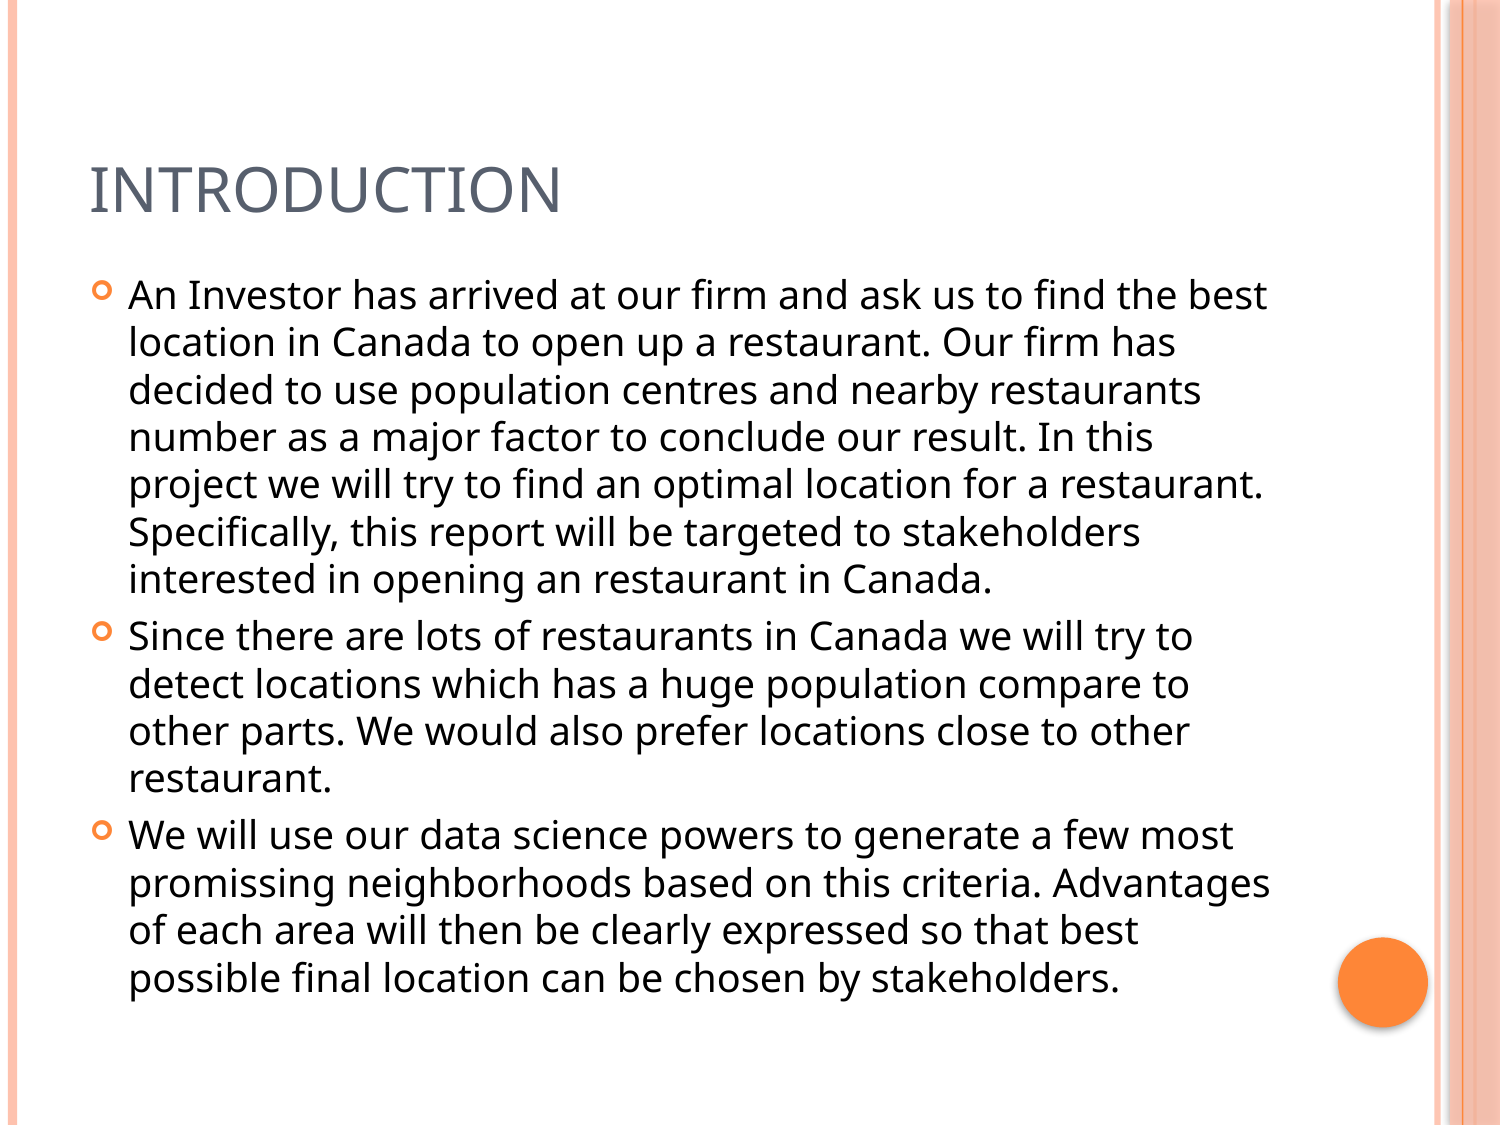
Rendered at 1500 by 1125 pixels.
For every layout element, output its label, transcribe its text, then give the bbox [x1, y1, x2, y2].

title Introduction [75, 45, 1300, 233]
list An Investor has arrived at our firm and ask us to find the best location in Canada to open up a restaurant. Our firm has decided to use population centres and nearby restaurants number as a major factor to conclude our result. In this project we will try to find an optimal location for a restaurant. Specifically, this report will be targeted to stakeholders interested in opening an restaurant in Canada. Since there are lots of restaurants in Canada we will try to detect locations which has a huge population compare to other parts. We would also prefer locations close to other restaurant. We will use our data science powers to generate a few most promissing neighborhoods based on this criteria. Advantages of each area will then be clearly expressed so that best possible final location can be chosen by stakeholders. [75, 262, 1300, 1062]
